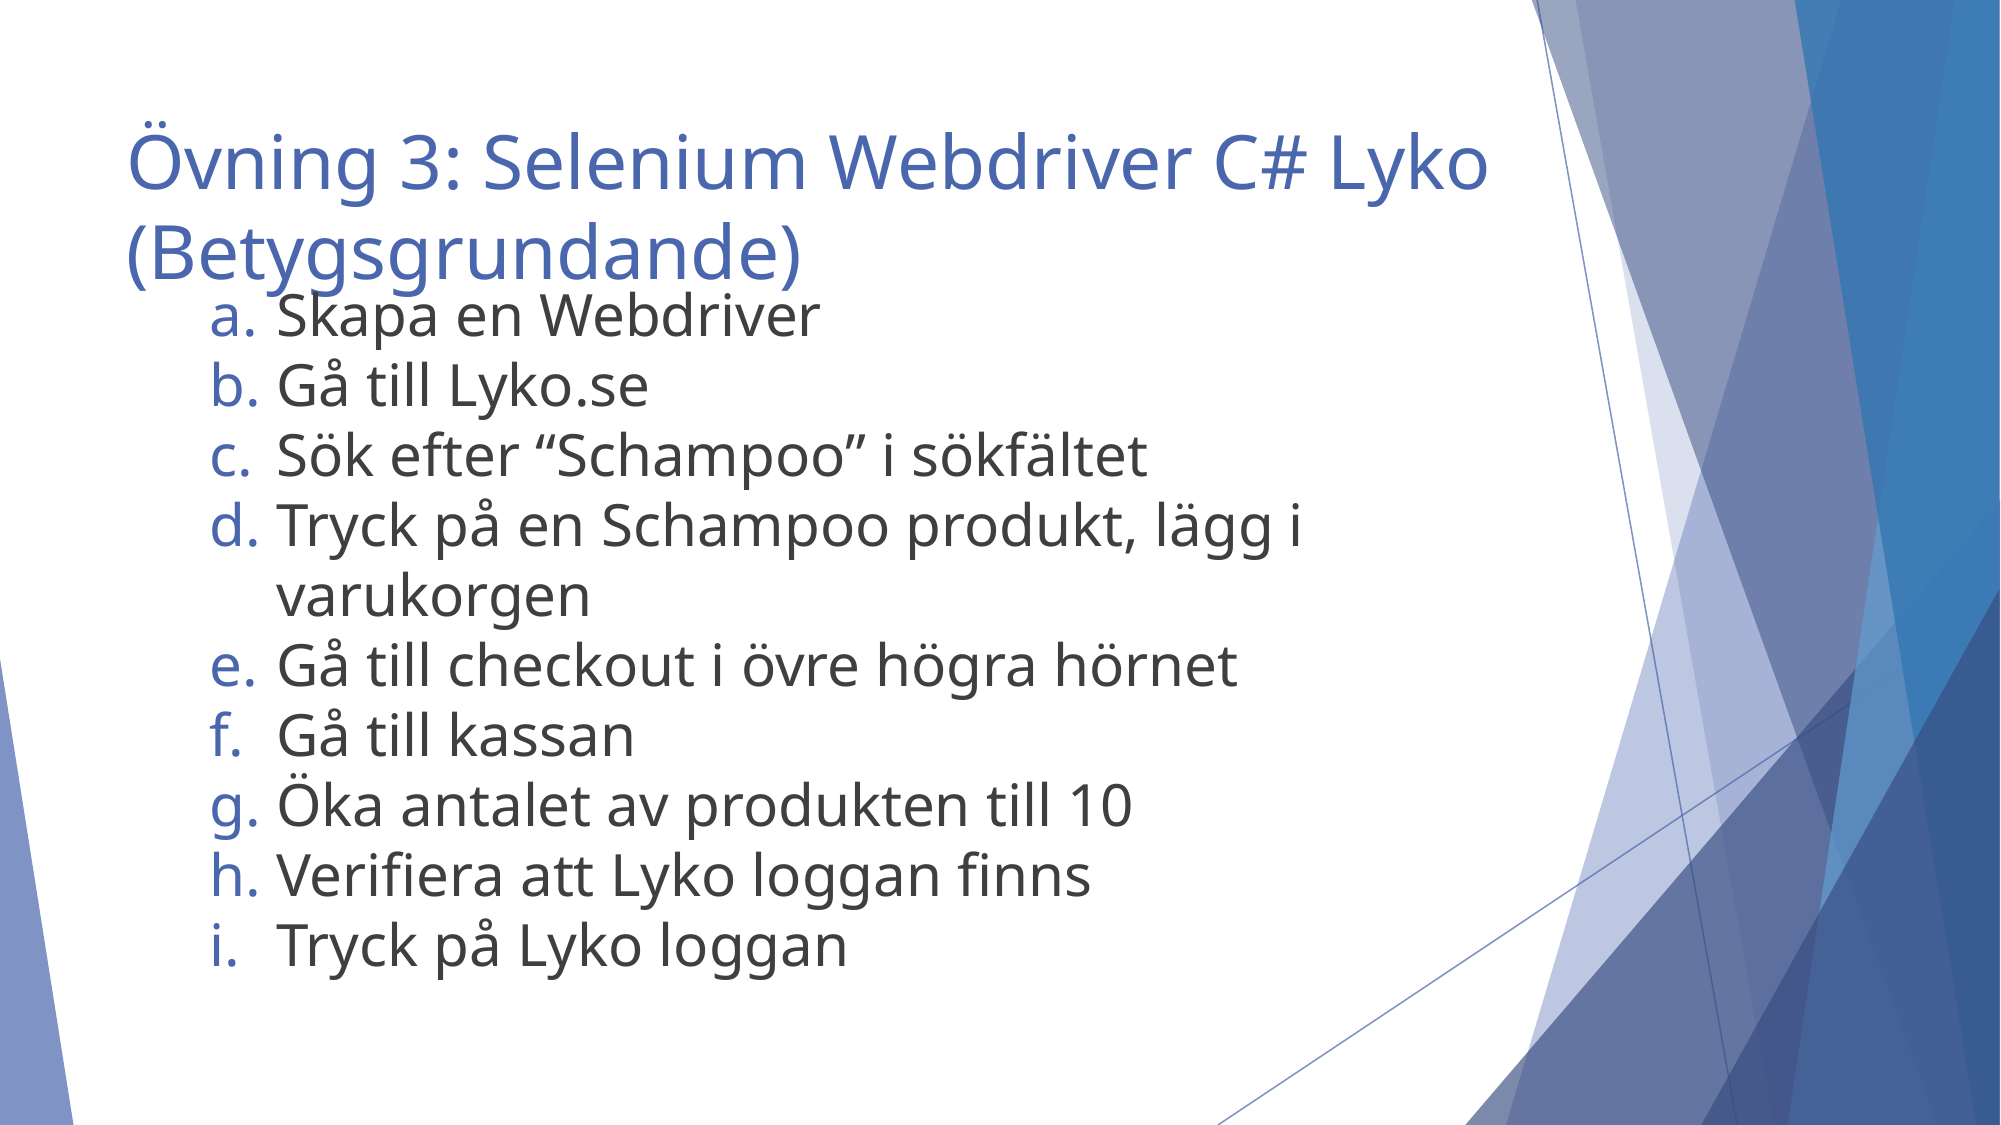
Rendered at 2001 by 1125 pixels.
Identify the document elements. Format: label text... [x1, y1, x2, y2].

list Skapa en Webdriver Gå till Lyko.se Sök efter “Schampoo” i sökfältet Tryck på en Schampoo produkt, lägg i varukorgen Gå till checkout i övre högra hörnet Gå till kassan Öka antalet av produkten till 10 Verifiera att Lyko loggan finns Tryck på Lyko loggan [111, 263, 1522, 900]
title Övning 3: Selenium Webdriver C# Lyko (Betygsgrundande) [111, 99, 1522, 263]
